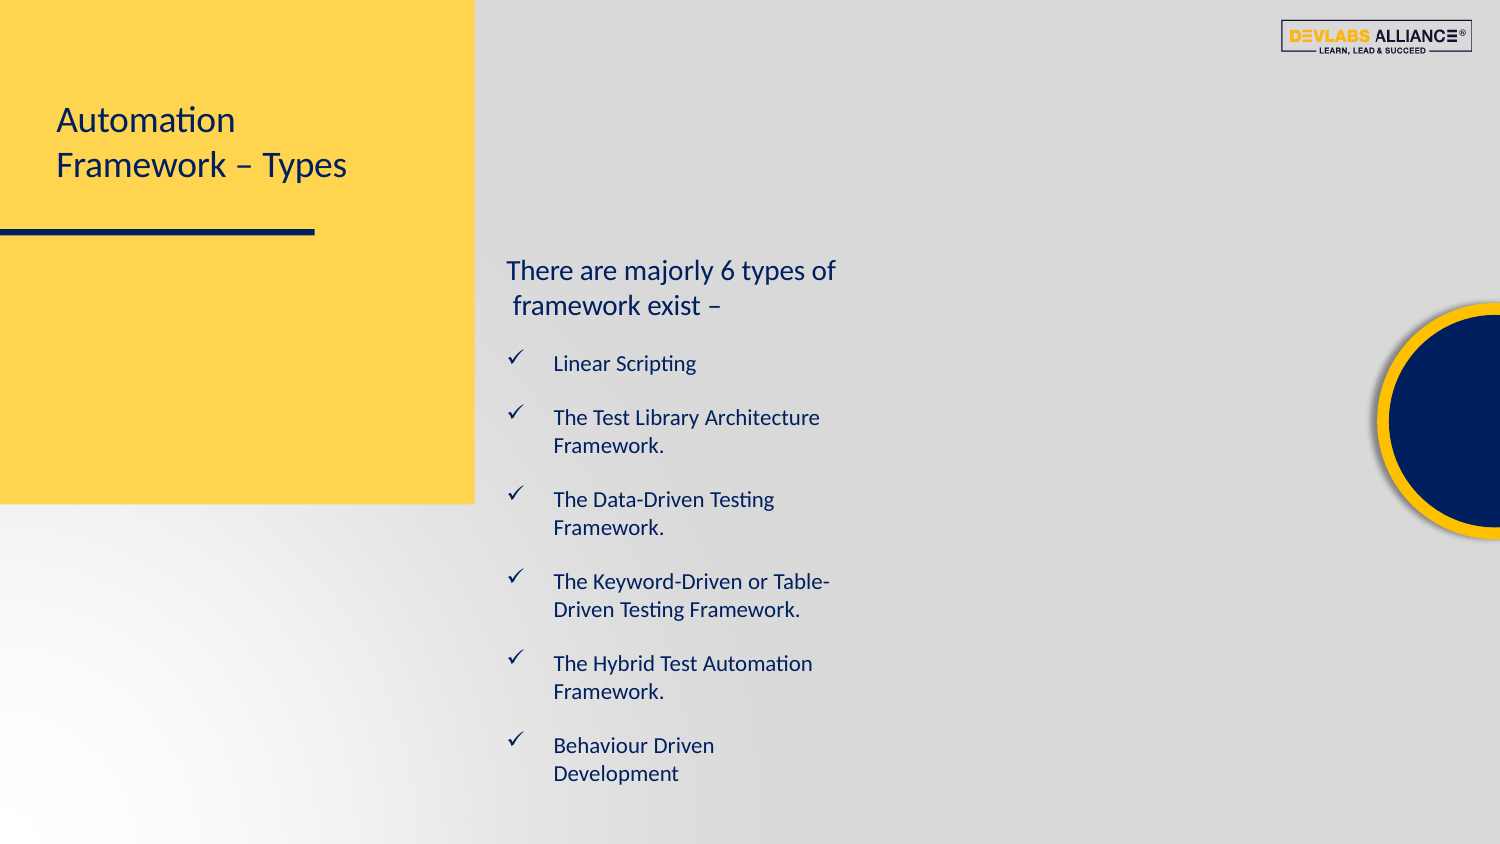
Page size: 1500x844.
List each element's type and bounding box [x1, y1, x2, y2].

picture [1281, 18, 1472, 55]
text_box [0, 0, 1500, 844]
